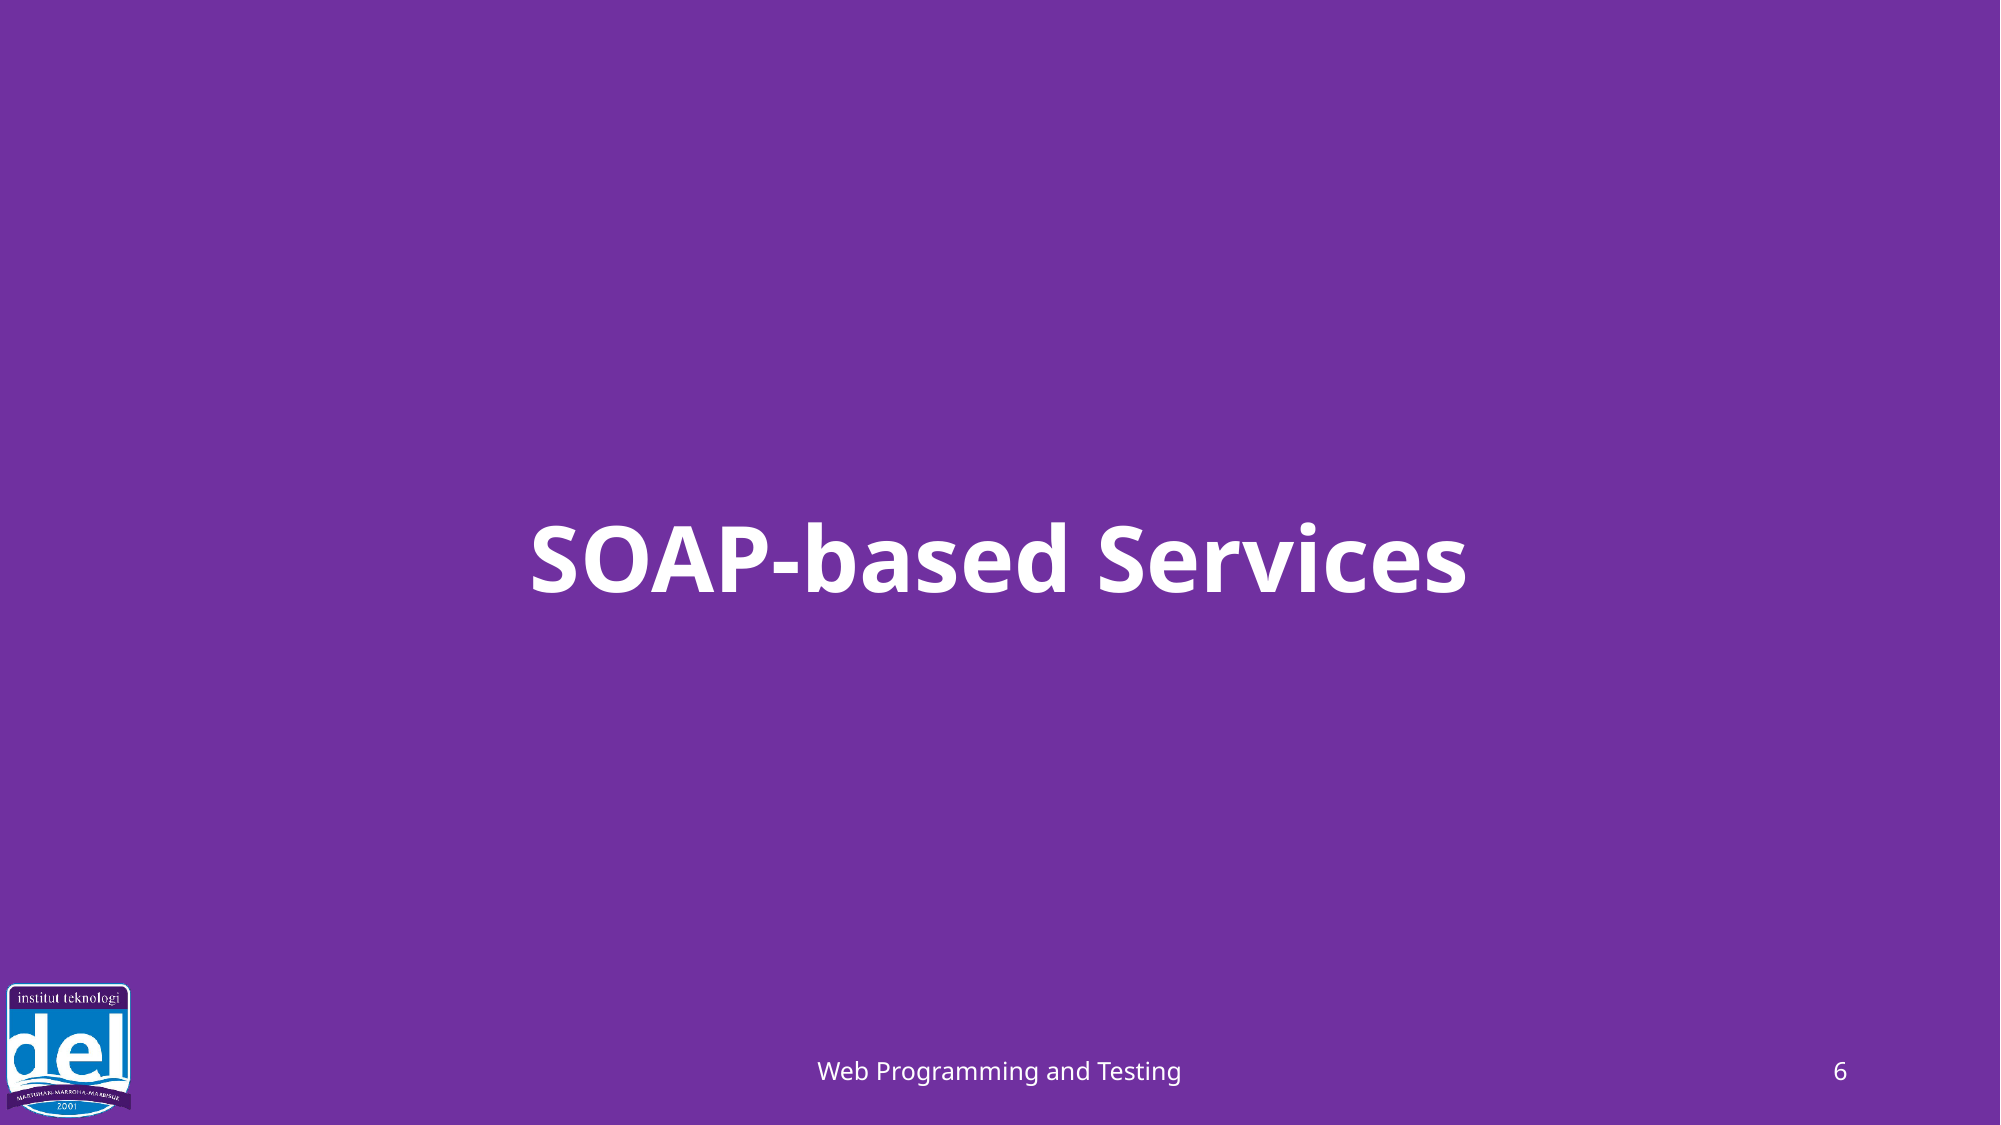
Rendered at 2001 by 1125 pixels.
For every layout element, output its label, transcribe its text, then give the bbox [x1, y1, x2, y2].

slide_number 6 [1697, 1042, 1863, 1103]
footer Web Programming and Testing [662, 1042, 1338, 1103]
title SOAP-based Services [137, 453, 1863, 672]
picture [5, 982, 131, 1118]
